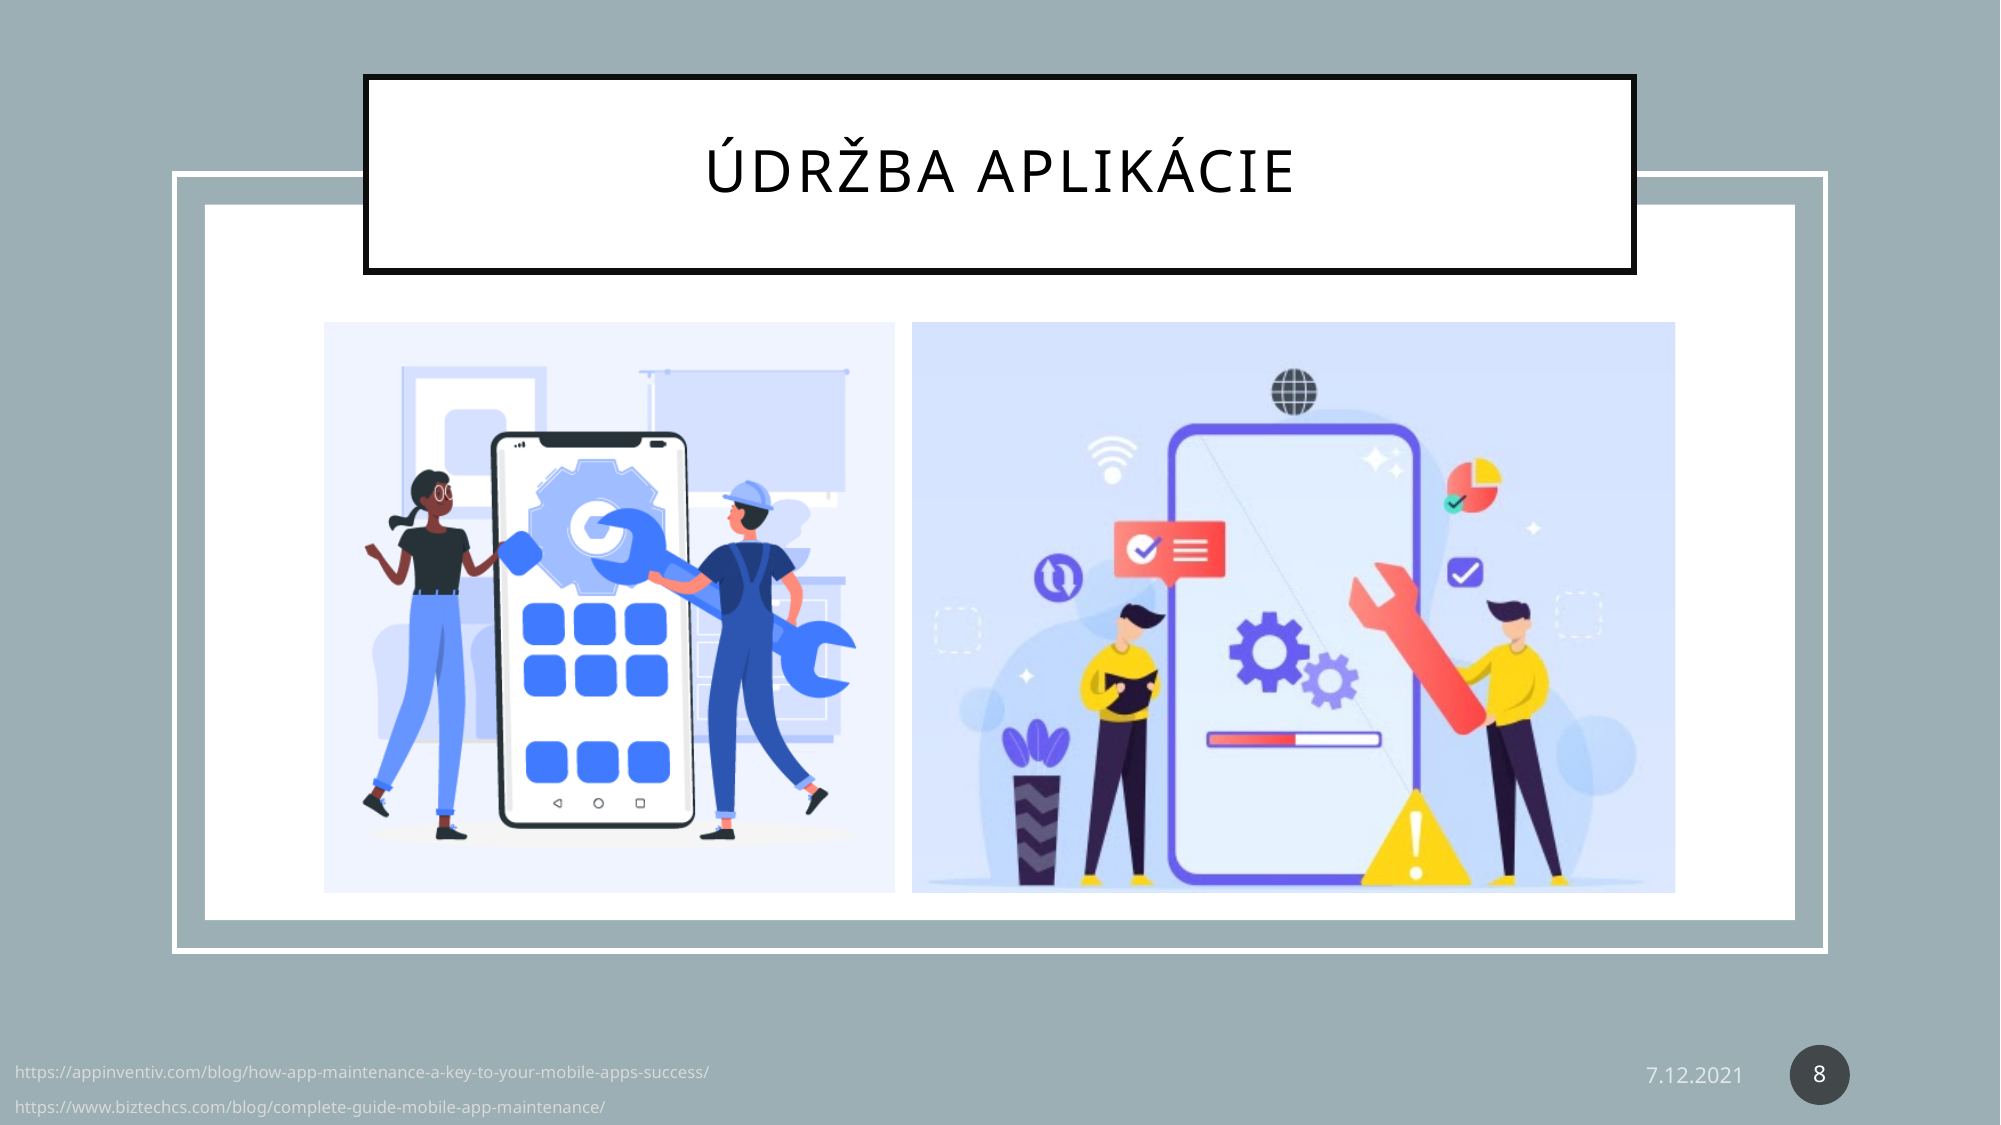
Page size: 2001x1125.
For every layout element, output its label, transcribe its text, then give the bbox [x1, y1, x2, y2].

picture [324, 322, 895, 893]
text_box https://www.biztechcs.com/blog/complete-guide-mobile-app-maintenance/ [0, 1089, 1000, 1125]
title Údržba aplikácie [363, 74, 1637, 275]
picture [912, 322, 1676, 893]
text_box https://appinventiv.com/blog/how-app-maintenance-a-key-to-your-mobile-apps-success/ [0, 1054, 1000, 1089]
